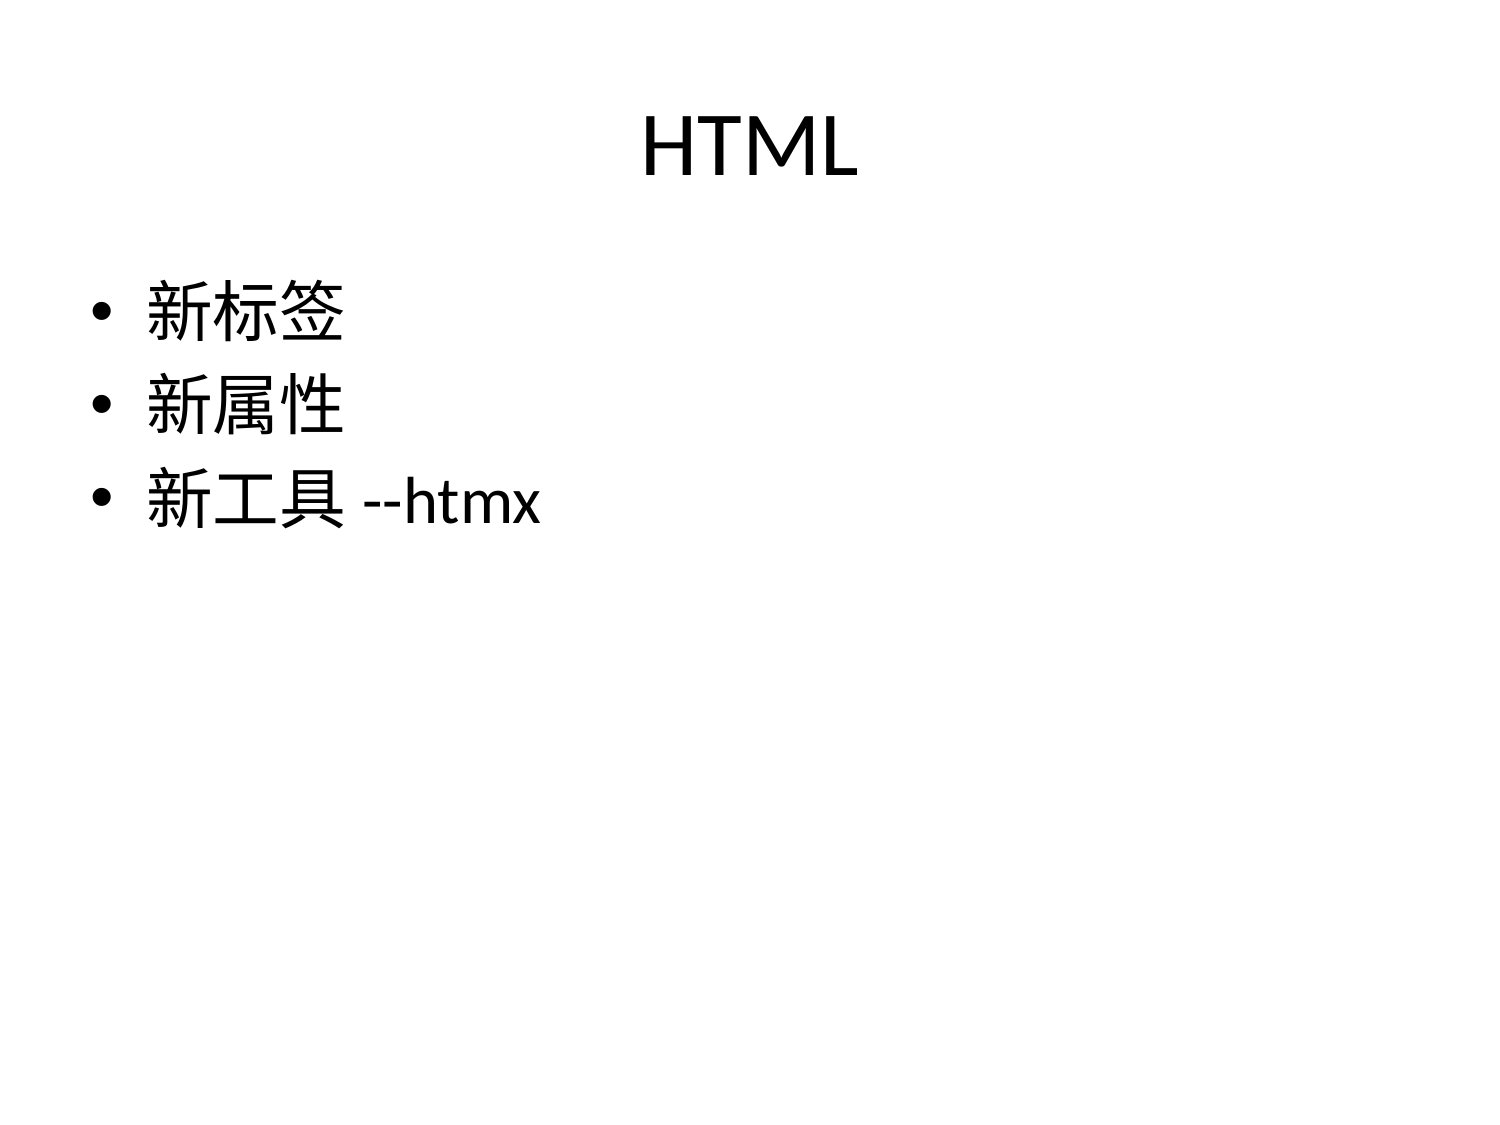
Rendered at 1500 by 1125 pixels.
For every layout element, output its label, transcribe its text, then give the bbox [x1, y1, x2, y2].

list 新标签 新属性 新工具--htmx [75, 262, 1425, 1005]
title HTML [75, 45, 1425, 233]
